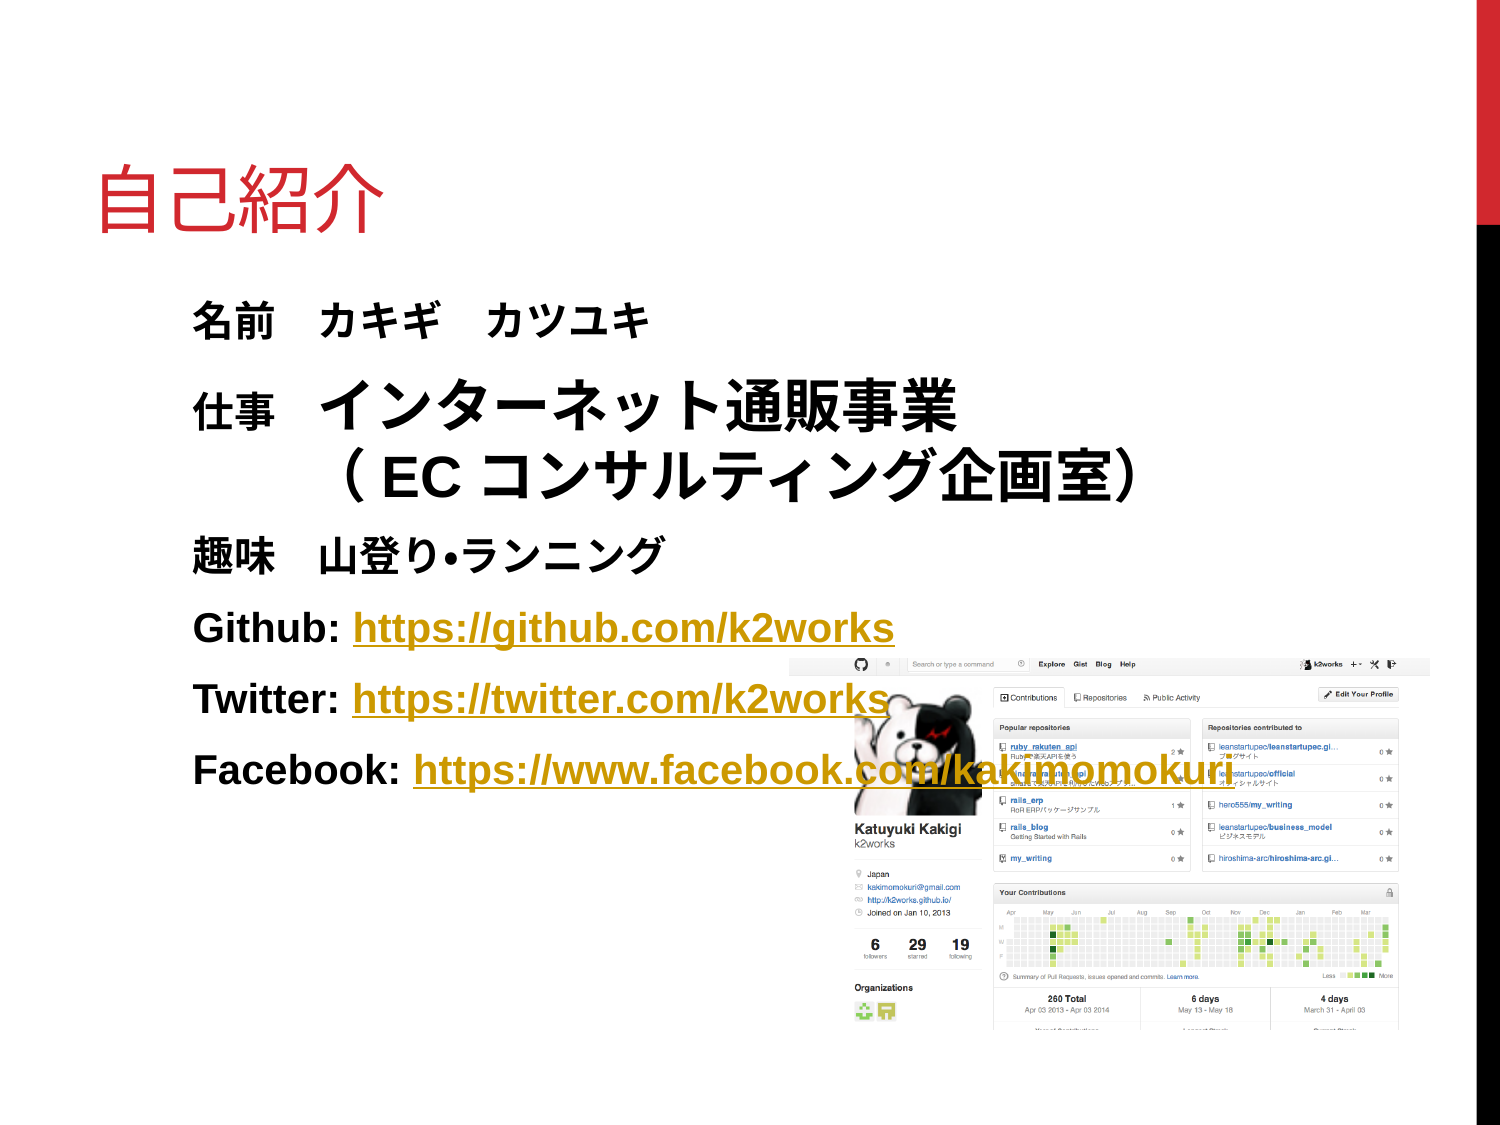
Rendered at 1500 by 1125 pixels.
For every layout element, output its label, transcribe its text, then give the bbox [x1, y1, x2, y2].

picture [788, 658, 1430, 1030]
title 自己紹介 [75, 25, 1025, 250]
list 名前 カキギ カツユキ 仕事 インターネット通販事業 （ECコンサルティング企画室） 趣味 山登り・ランニング Github: https://github.com/k2works Twitter: https://twitter.com/k2works Facebook: https://www.facebook.com/kakimomokuri [75, 287, 1325, 1005]
